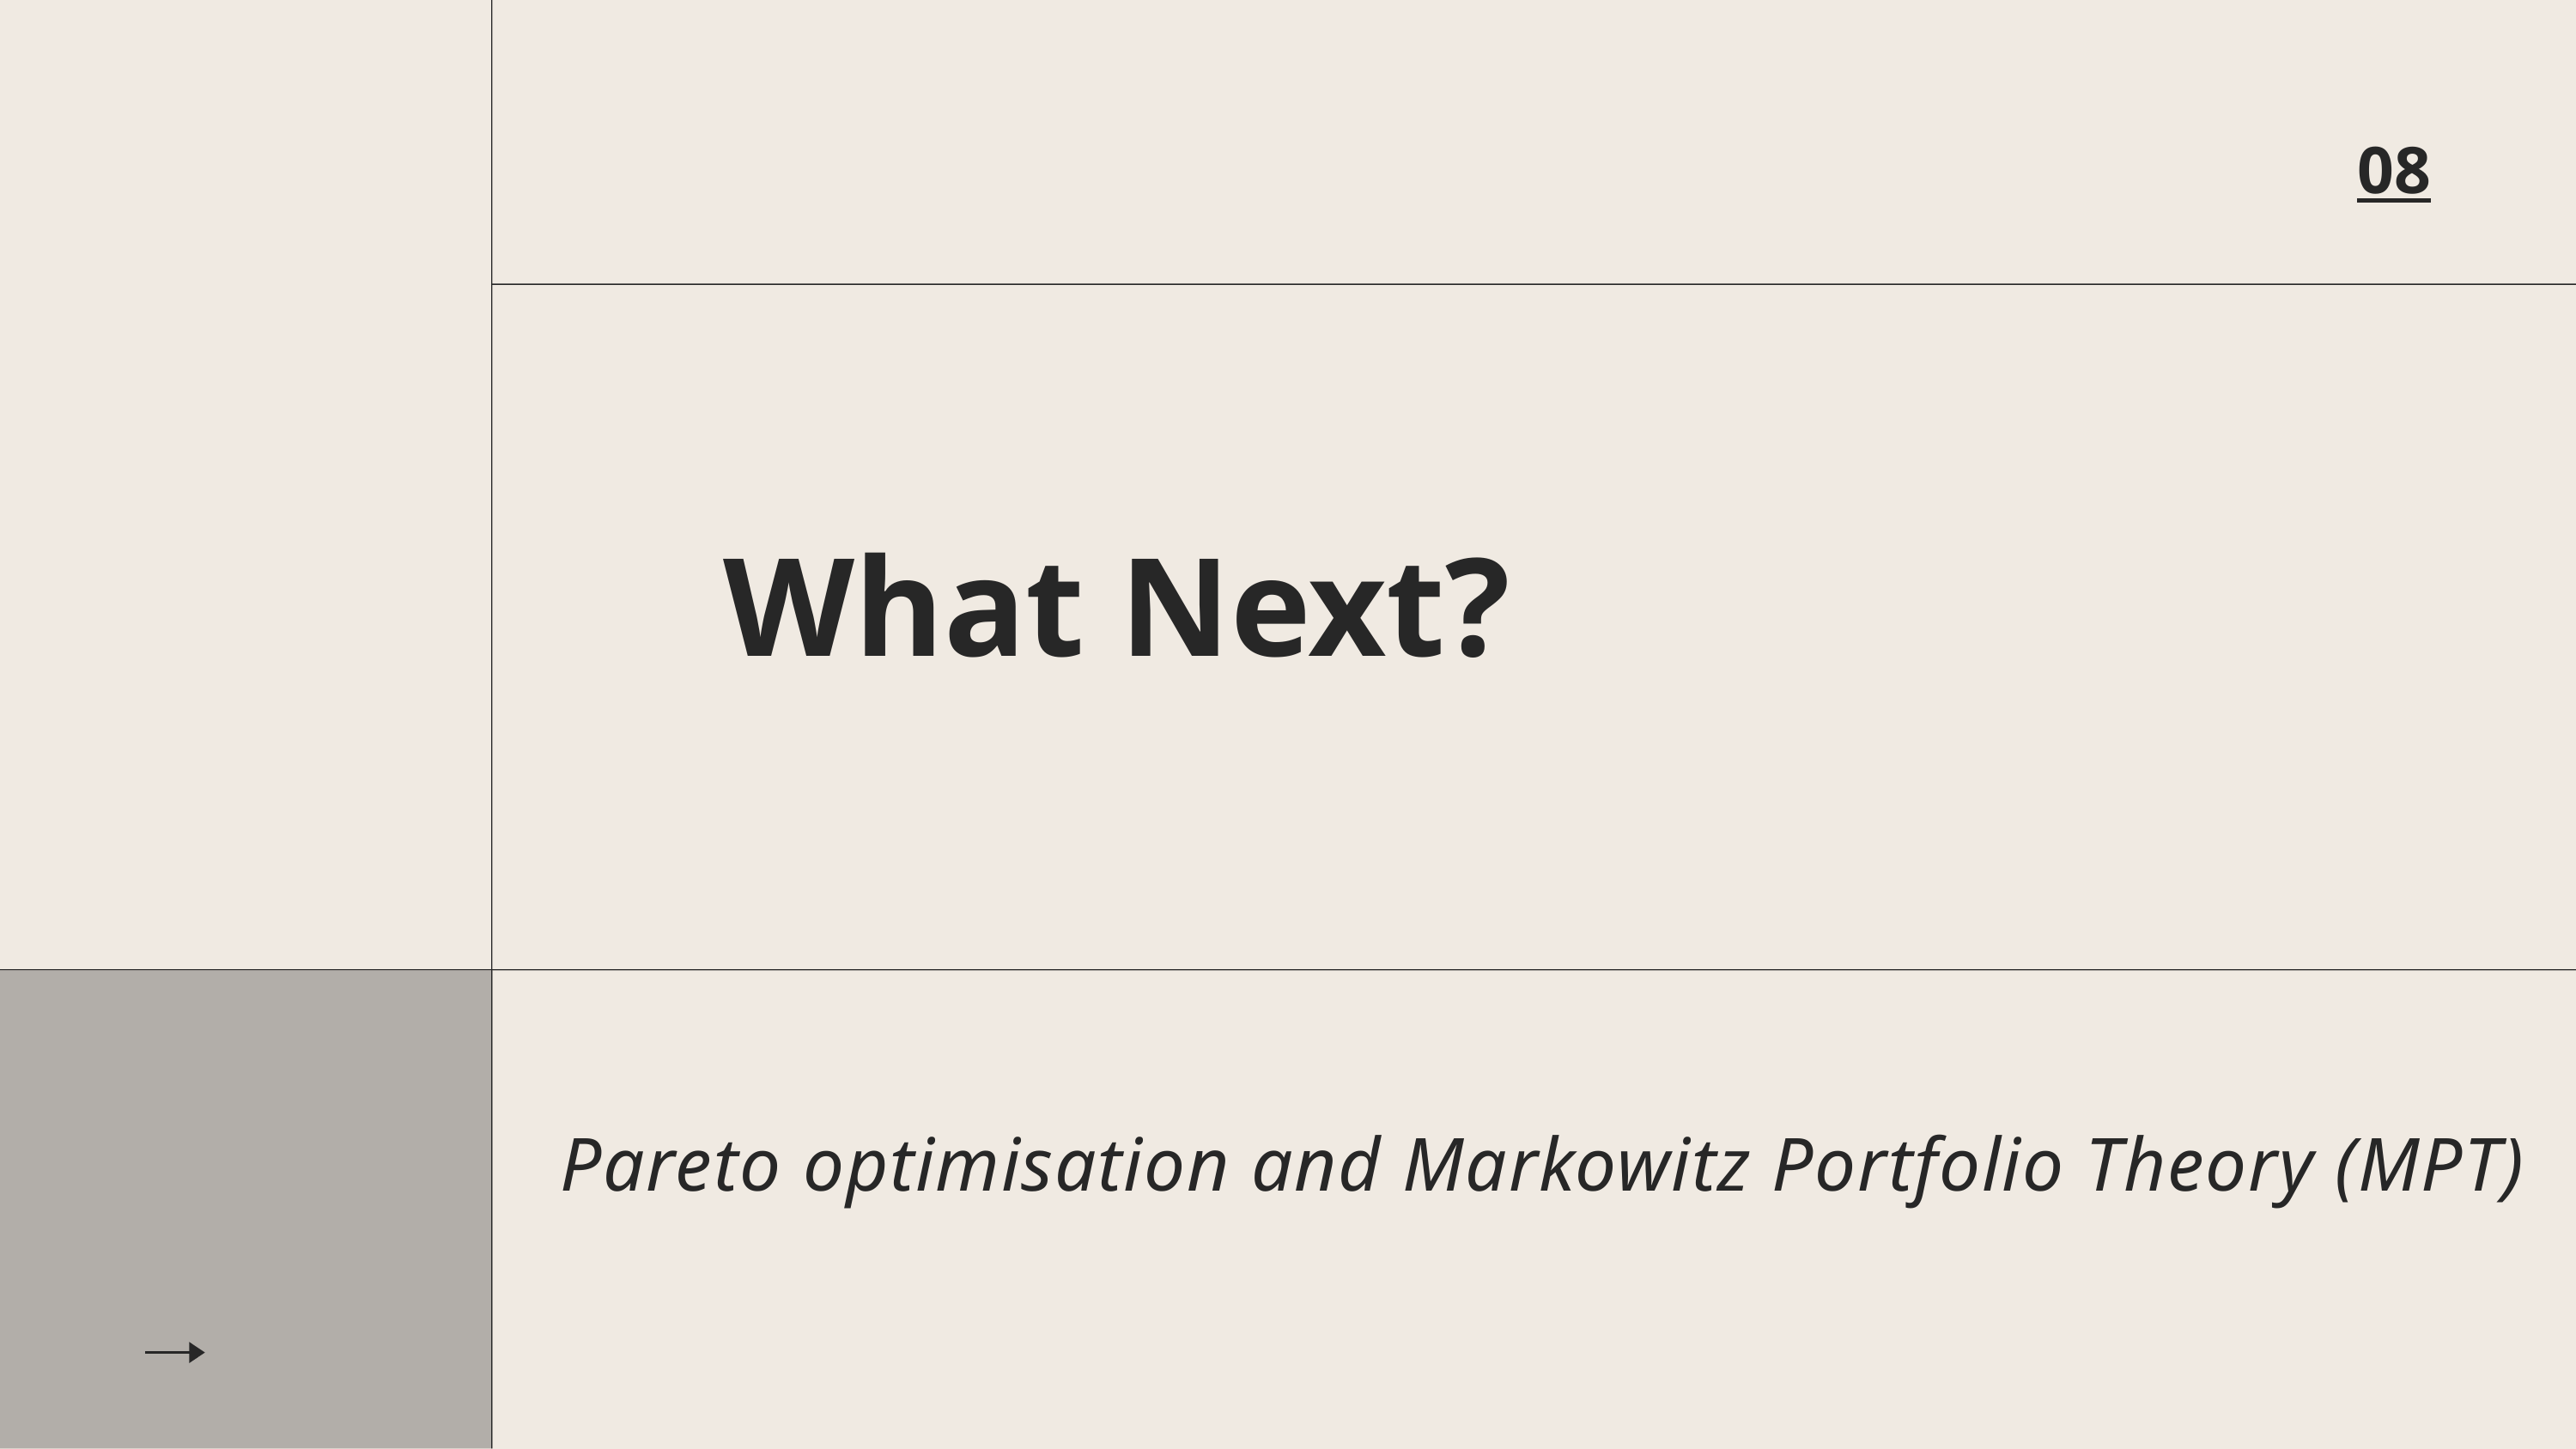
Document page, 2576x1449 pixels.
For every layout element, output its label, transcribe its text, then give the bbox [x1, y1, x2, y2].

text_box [144, 1341, 205, 1364]
text_box What Next? [723, 547, 2316, 683]
text_box 08 [2315, 116, 2432, 207]
text_box [0, 971, 491, 1449]
text_box Pareto optimisation and Markowitz Portfolio Theory (MPT) [560, 1095, 2576, 1316]
